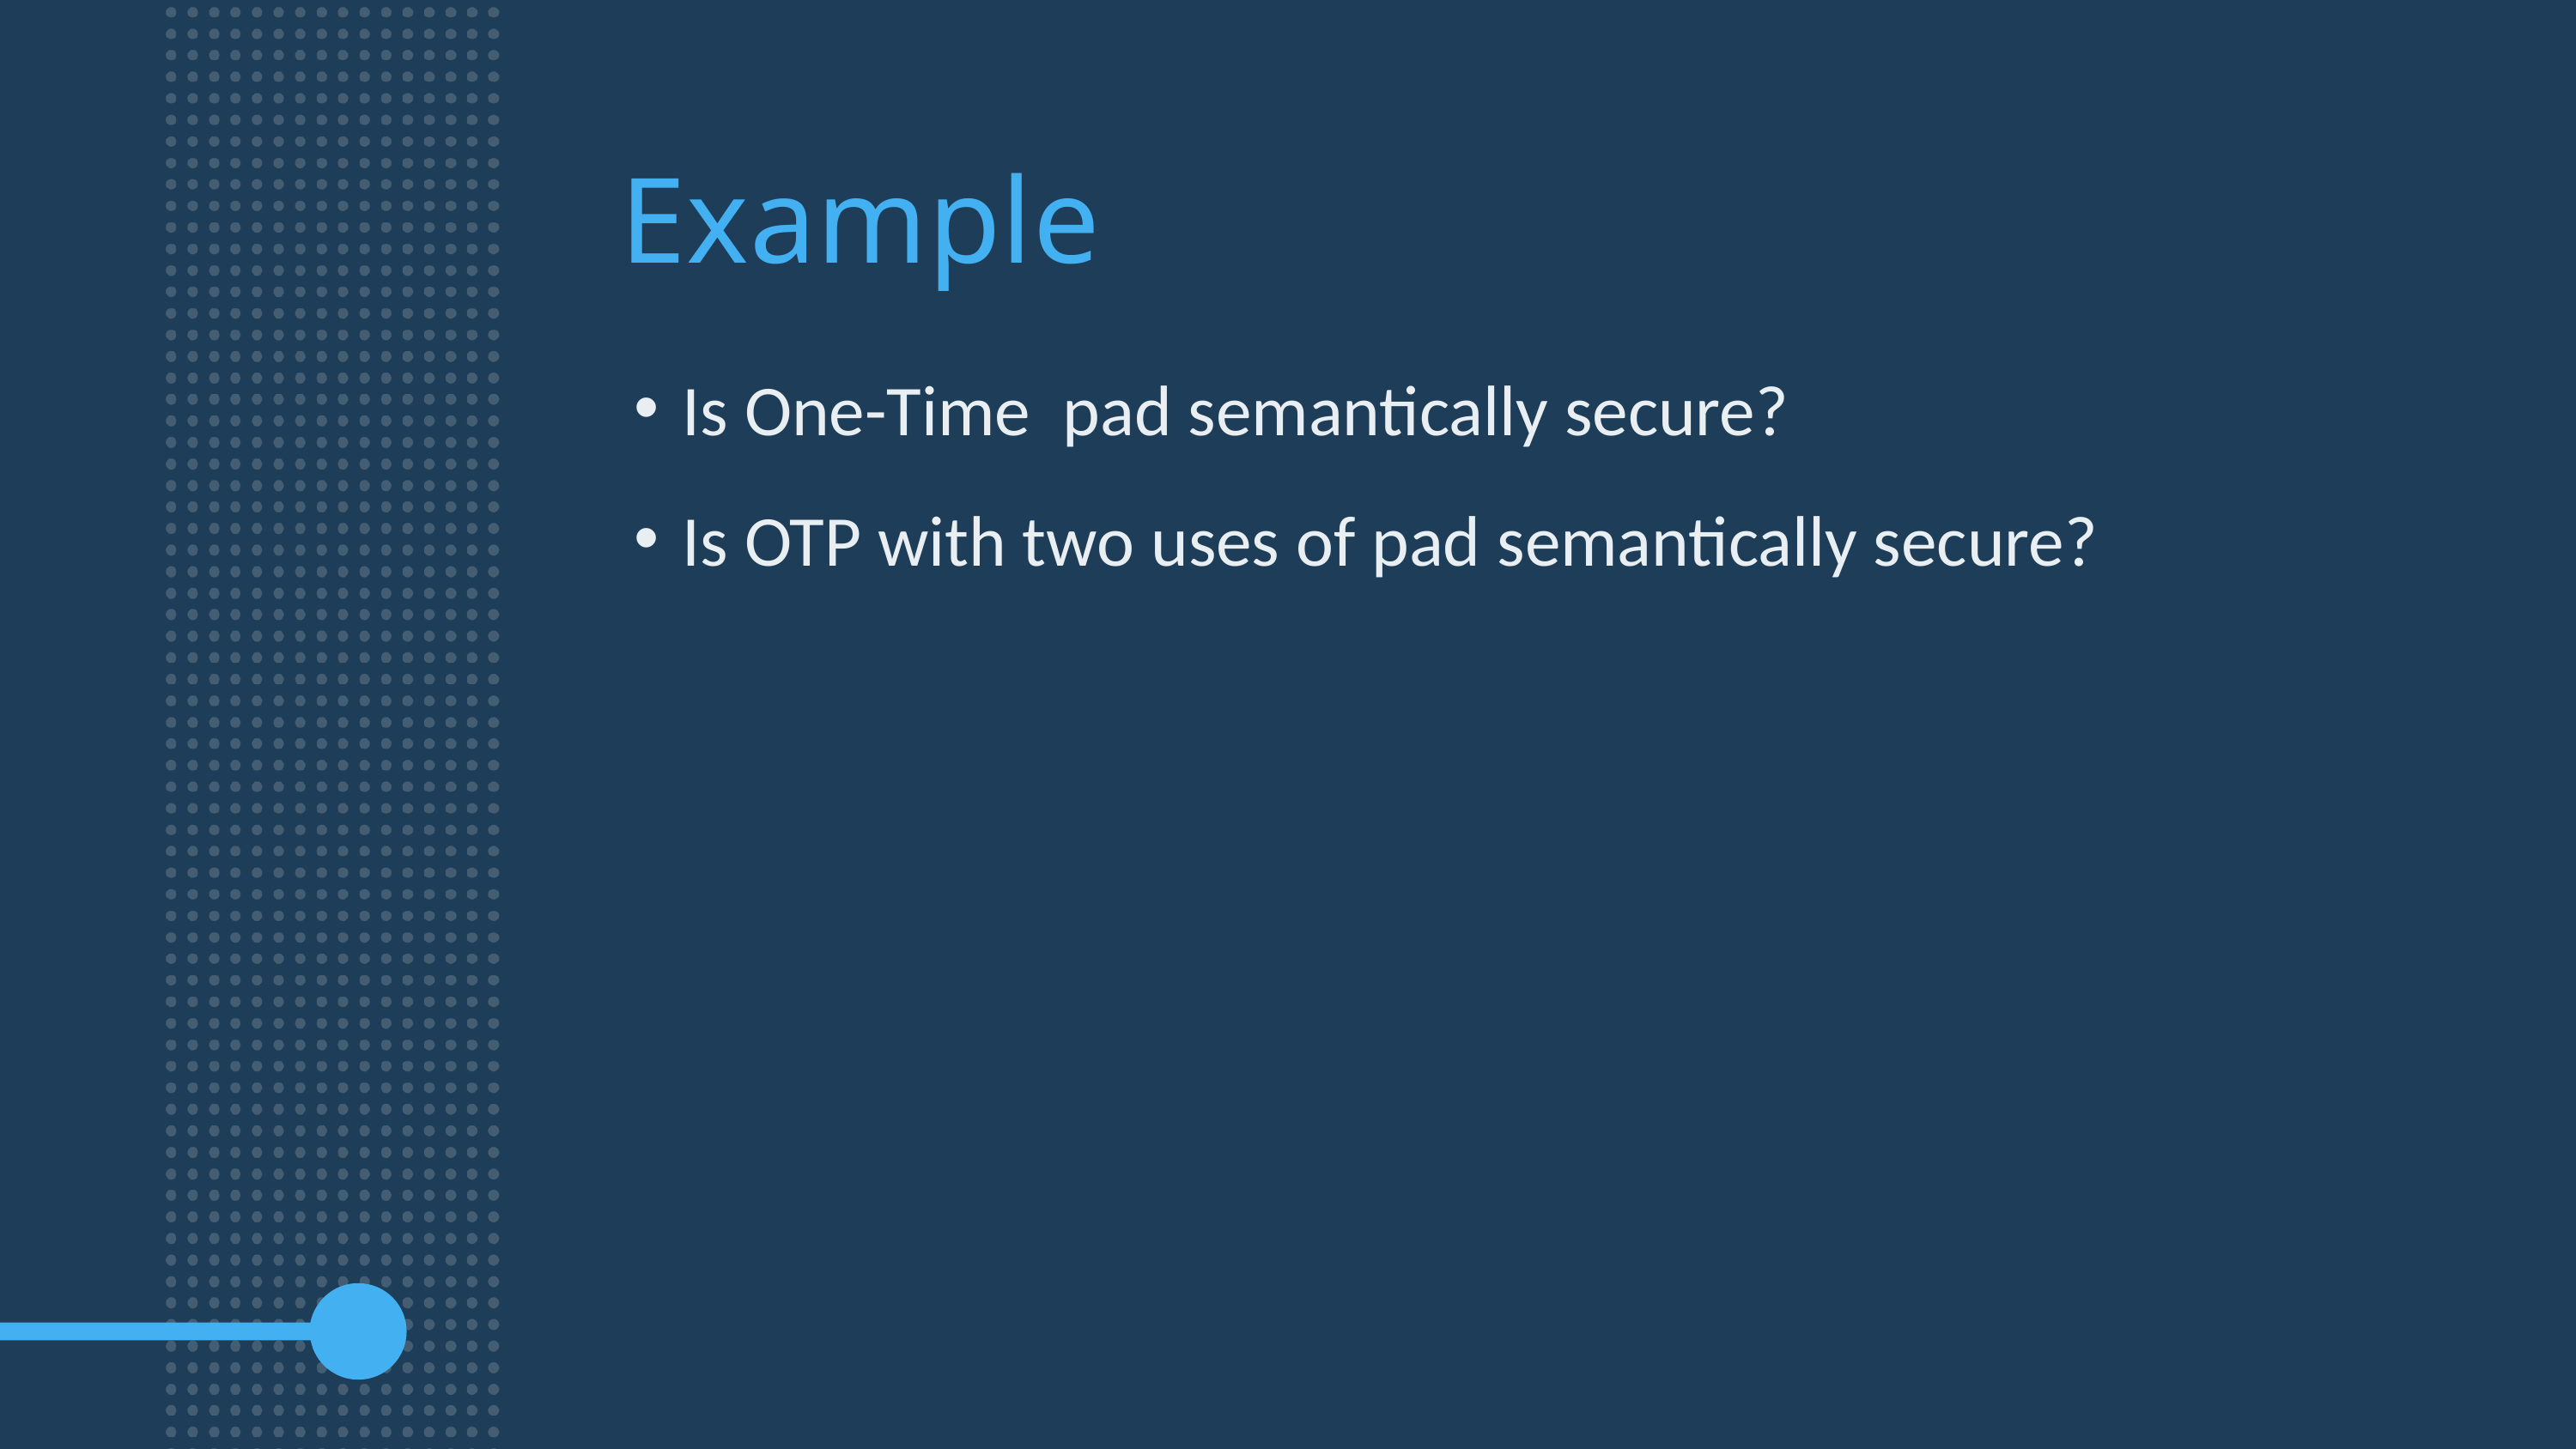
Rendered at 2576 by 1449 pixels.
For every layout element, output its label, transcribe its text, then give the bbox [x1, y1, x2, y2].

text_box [0, 1271, 407, 1392]
text_box Example [620, 137, 2271, 288]
picture [161, 0, 507, 1449]
text_box Is One-Time pad semantically secure? Is OTP with two uses of pad semantically secure? [621, 327, 2436, 587]
